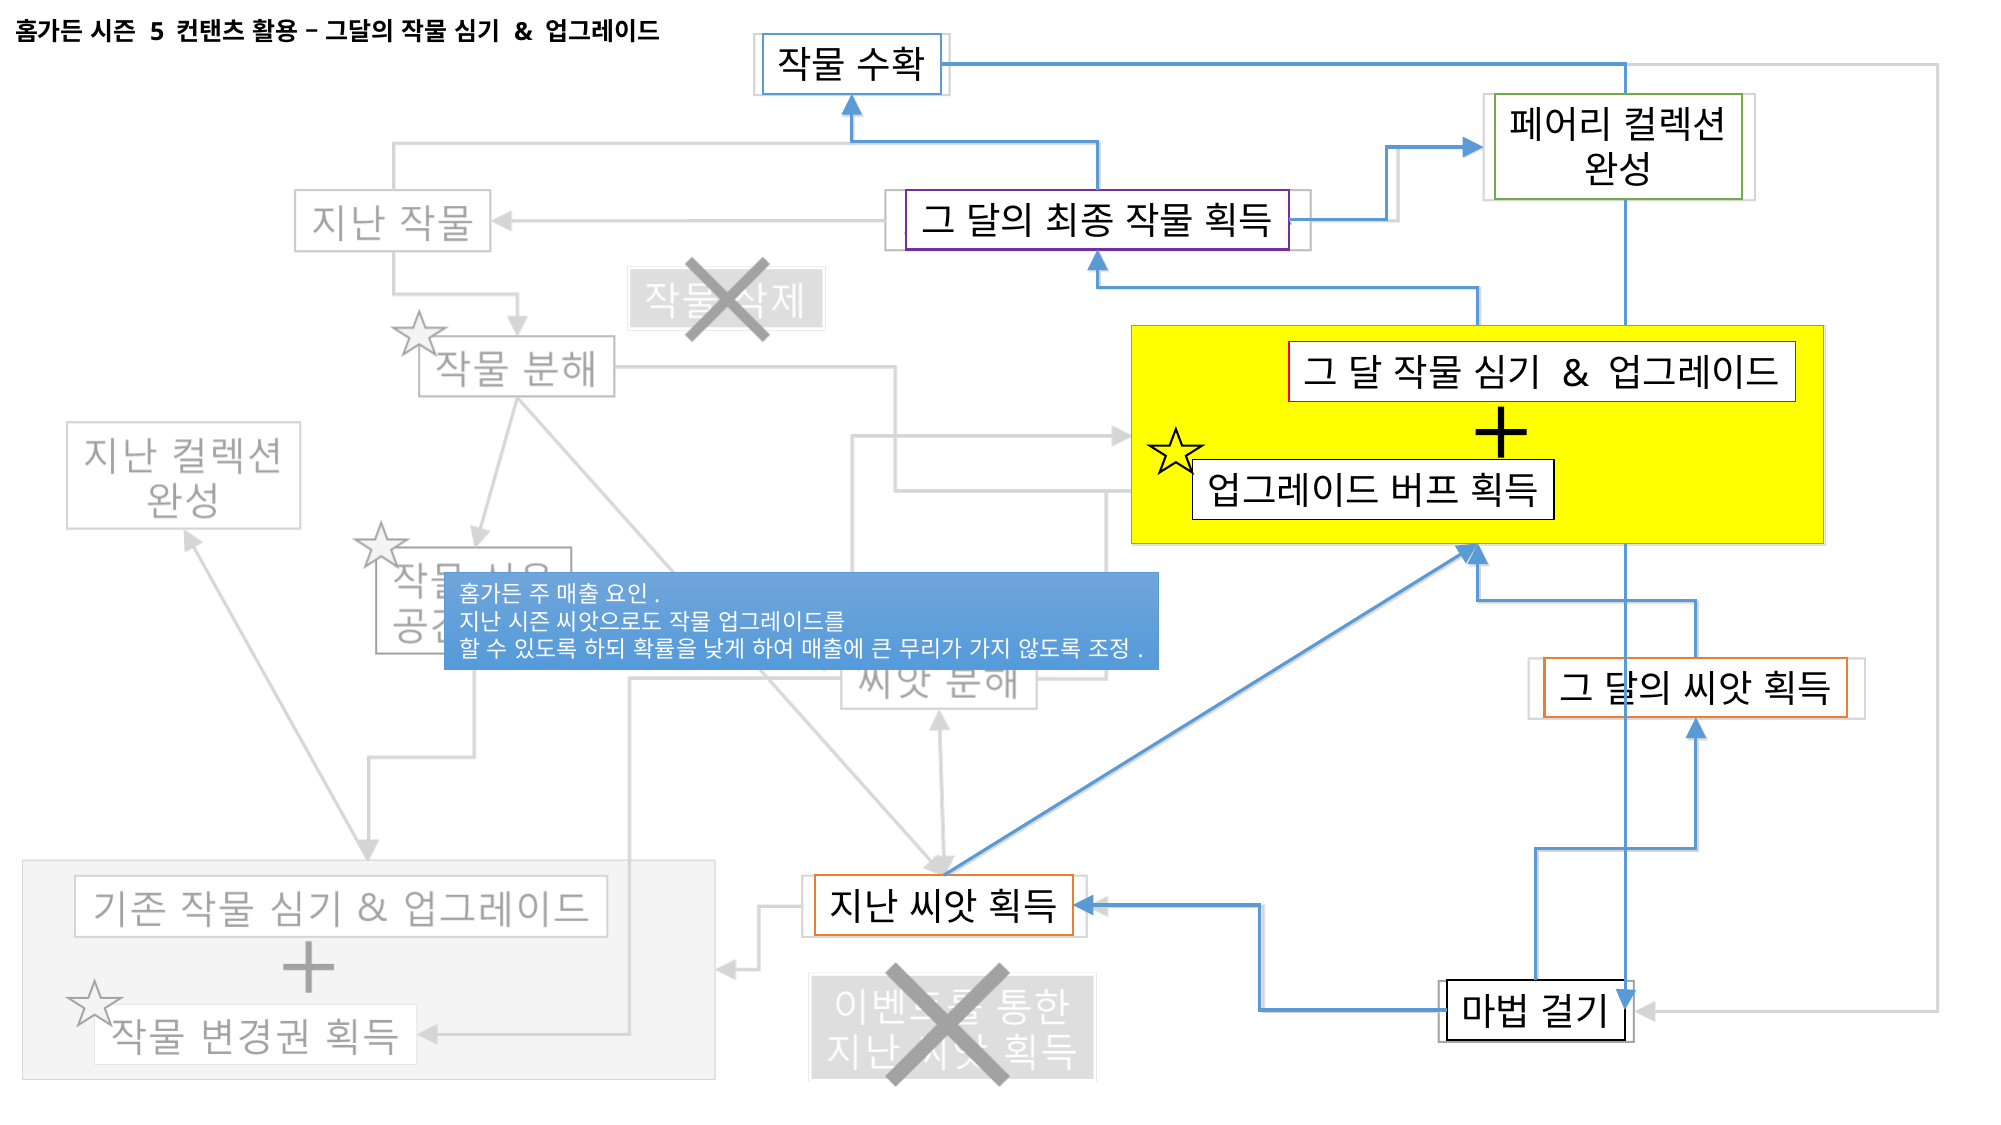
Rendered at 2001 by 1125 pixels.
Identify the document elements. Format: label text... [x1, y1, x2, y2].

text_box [1529, 491, 1644, 710]
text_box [1326, 146, 1484, 221]
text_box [943, 543, 1478, 876]
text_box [927, 19, 1023, 266]
title 홈가든 시즌 5 컨탠츠 활용 – 그달의 작물 심기 & 업그레이드 [0, 0, 2000, 65]
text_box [1085, 905, 1439, 1011]
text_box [1250, 97, 1326, 479]
picture [22, 29, 1940, 1095]
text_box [949, 64, 1634, 1011]
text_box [1484, 769, 1747, 930]
